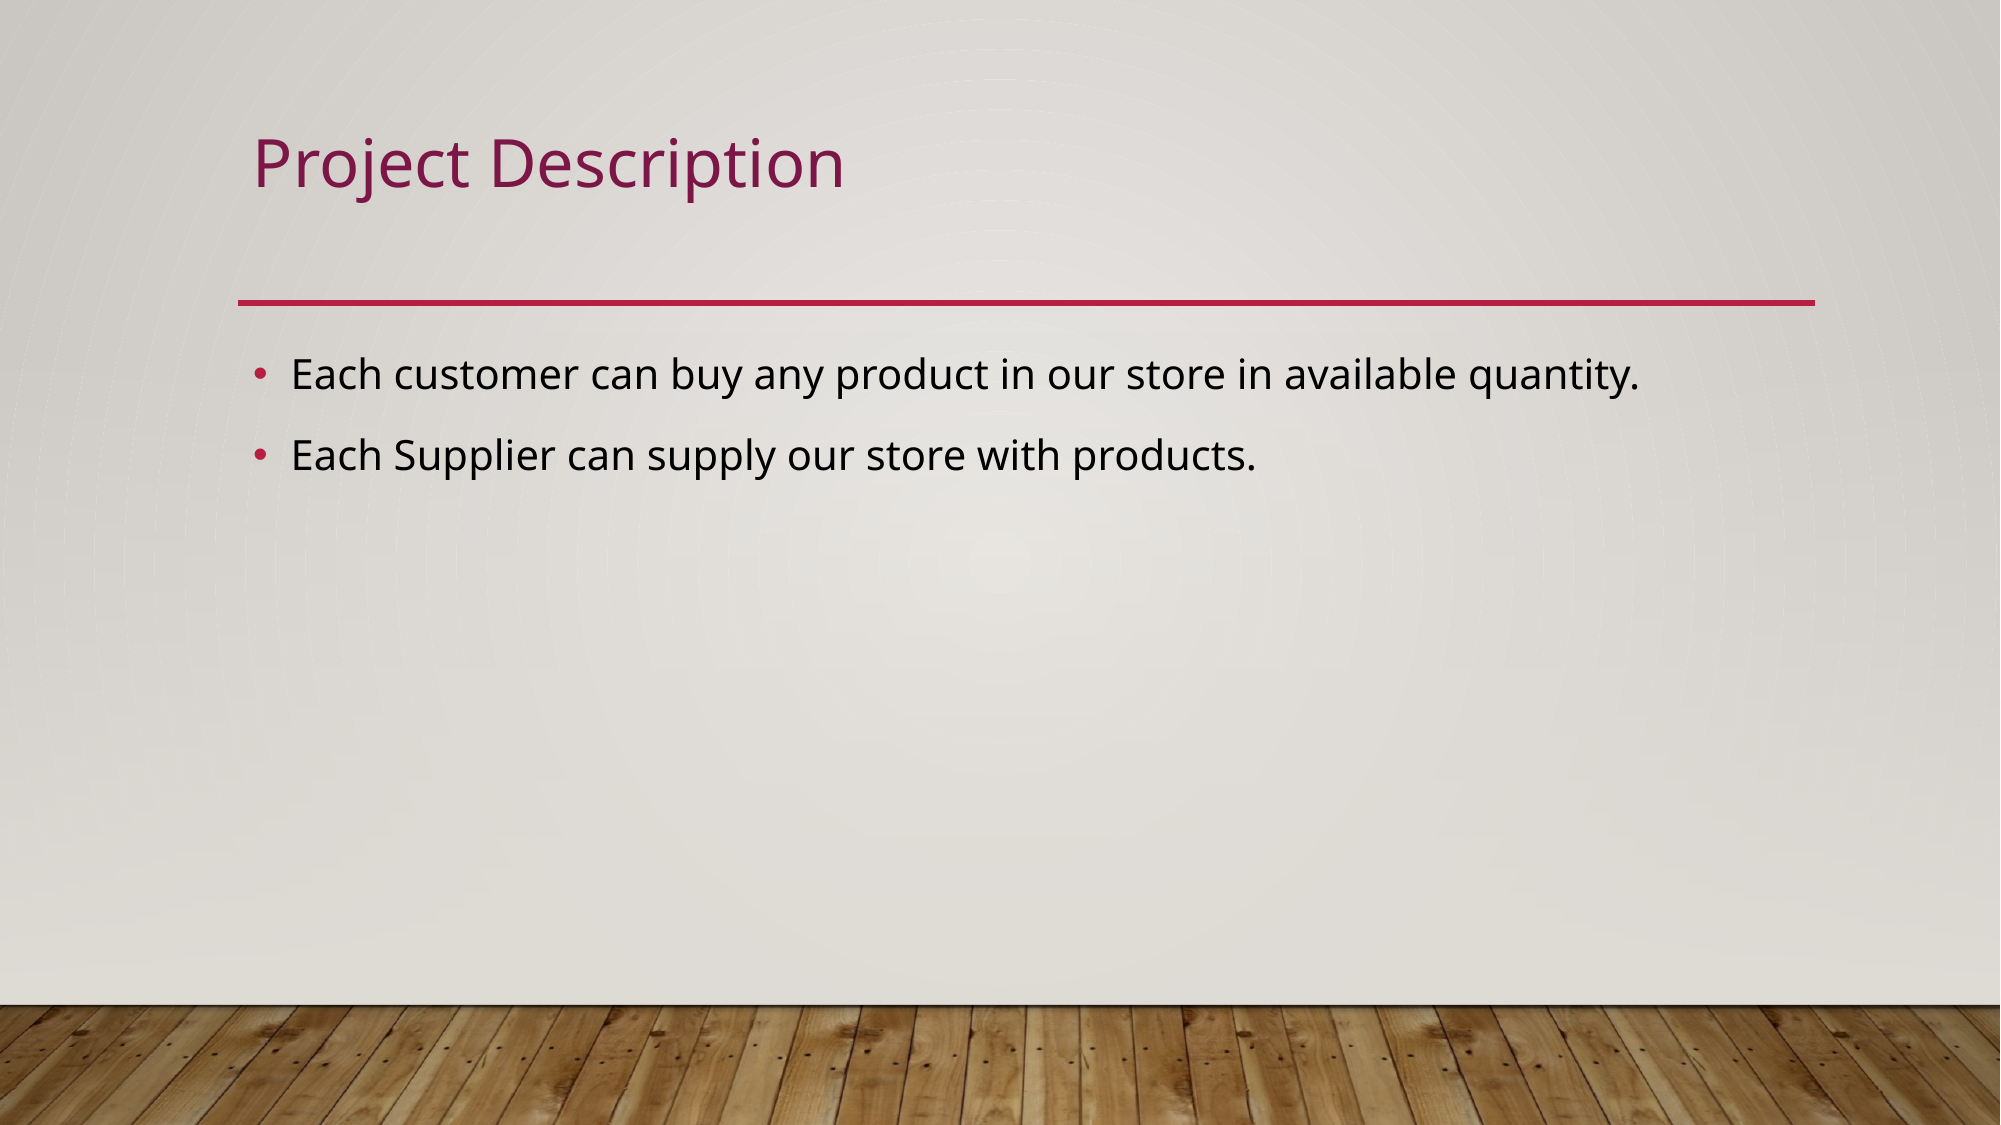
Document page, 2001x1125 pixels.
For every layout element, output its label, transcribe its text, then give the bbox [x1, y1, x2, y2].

text_box Project Description [238, 113, 1226, 209]
list Each customer can buy any product in our store in available quantity. Each Supplier can supply our store with products. [238, 330, 1814, 897]
picture [0, 1005, 2000, 1125]
